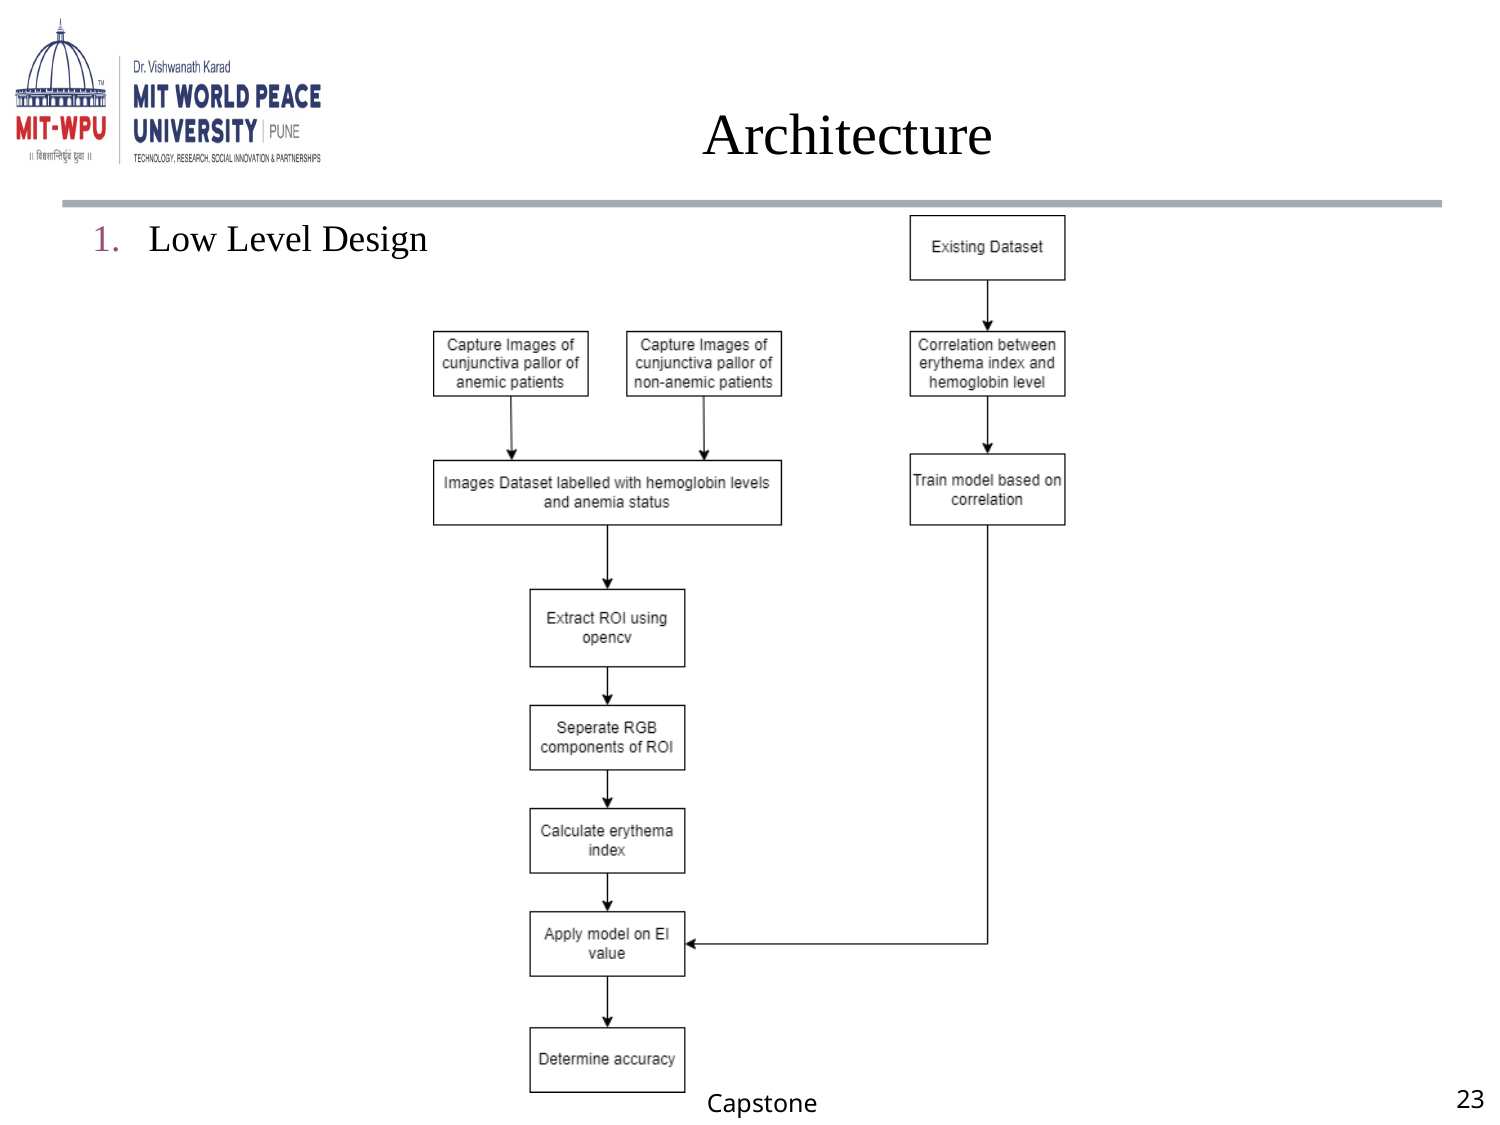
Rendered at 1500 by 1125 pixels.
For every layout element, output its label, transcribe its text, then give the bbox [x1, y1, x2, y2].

picture [432, 214, 1068, 1093]
picture [0, 0, 196, 188]
list Low Level Design [39, 153, 1415, 979]
slide_number 23 [1187, 1050, 1500, 1125]
footer Capstone [525, 1101, 1000, 1125]
title Architecture [196, 0, 1500, 174]
